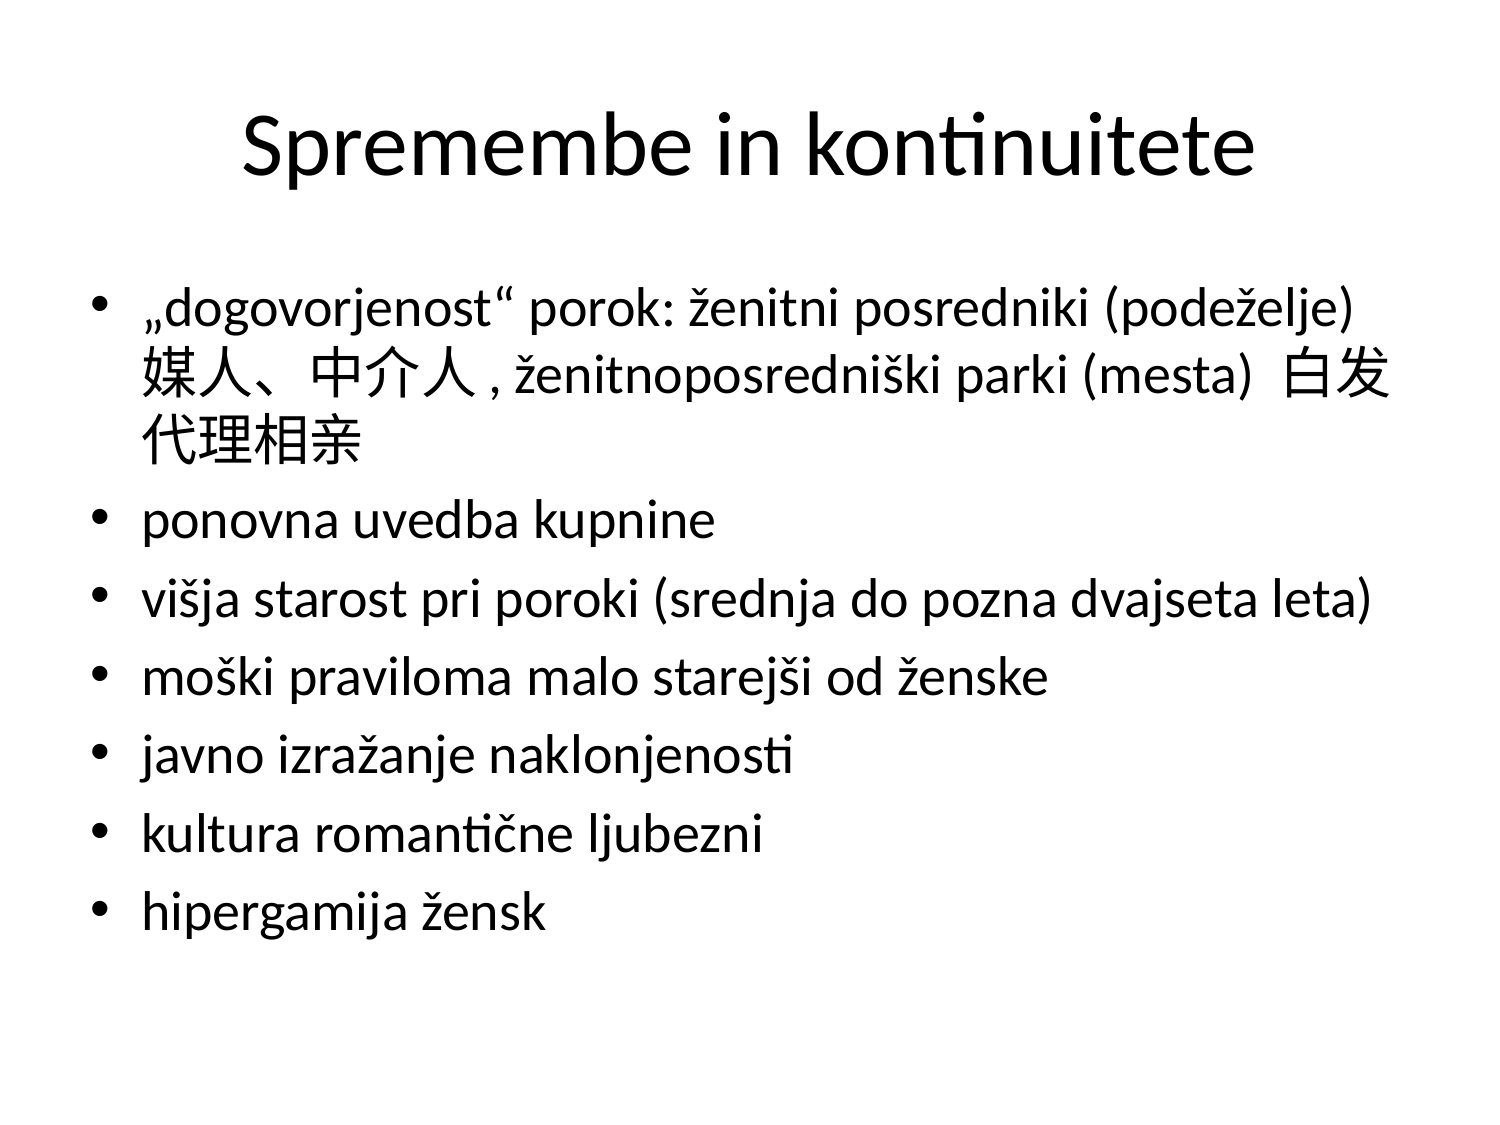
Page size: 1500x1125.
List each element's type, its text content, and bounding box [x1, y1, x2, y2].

list „dogovorjenost“ porok: ženitni posredniki (podeželje) 媒人、中介人, ženitnoposredniški parki (mesta) 白发代理相亲 ponovna uvedba kupnine višja starost pri poroki (srednja do pozna dvajseta leta) moški praviloma malo starejši od ženske javno izražanje naklonjenosti kultura romantične ljubezni hipergamija žensk [75, 262, 1425, 1005]
title Spremembe in kontinuitete [75, 45, 1425, 233]
